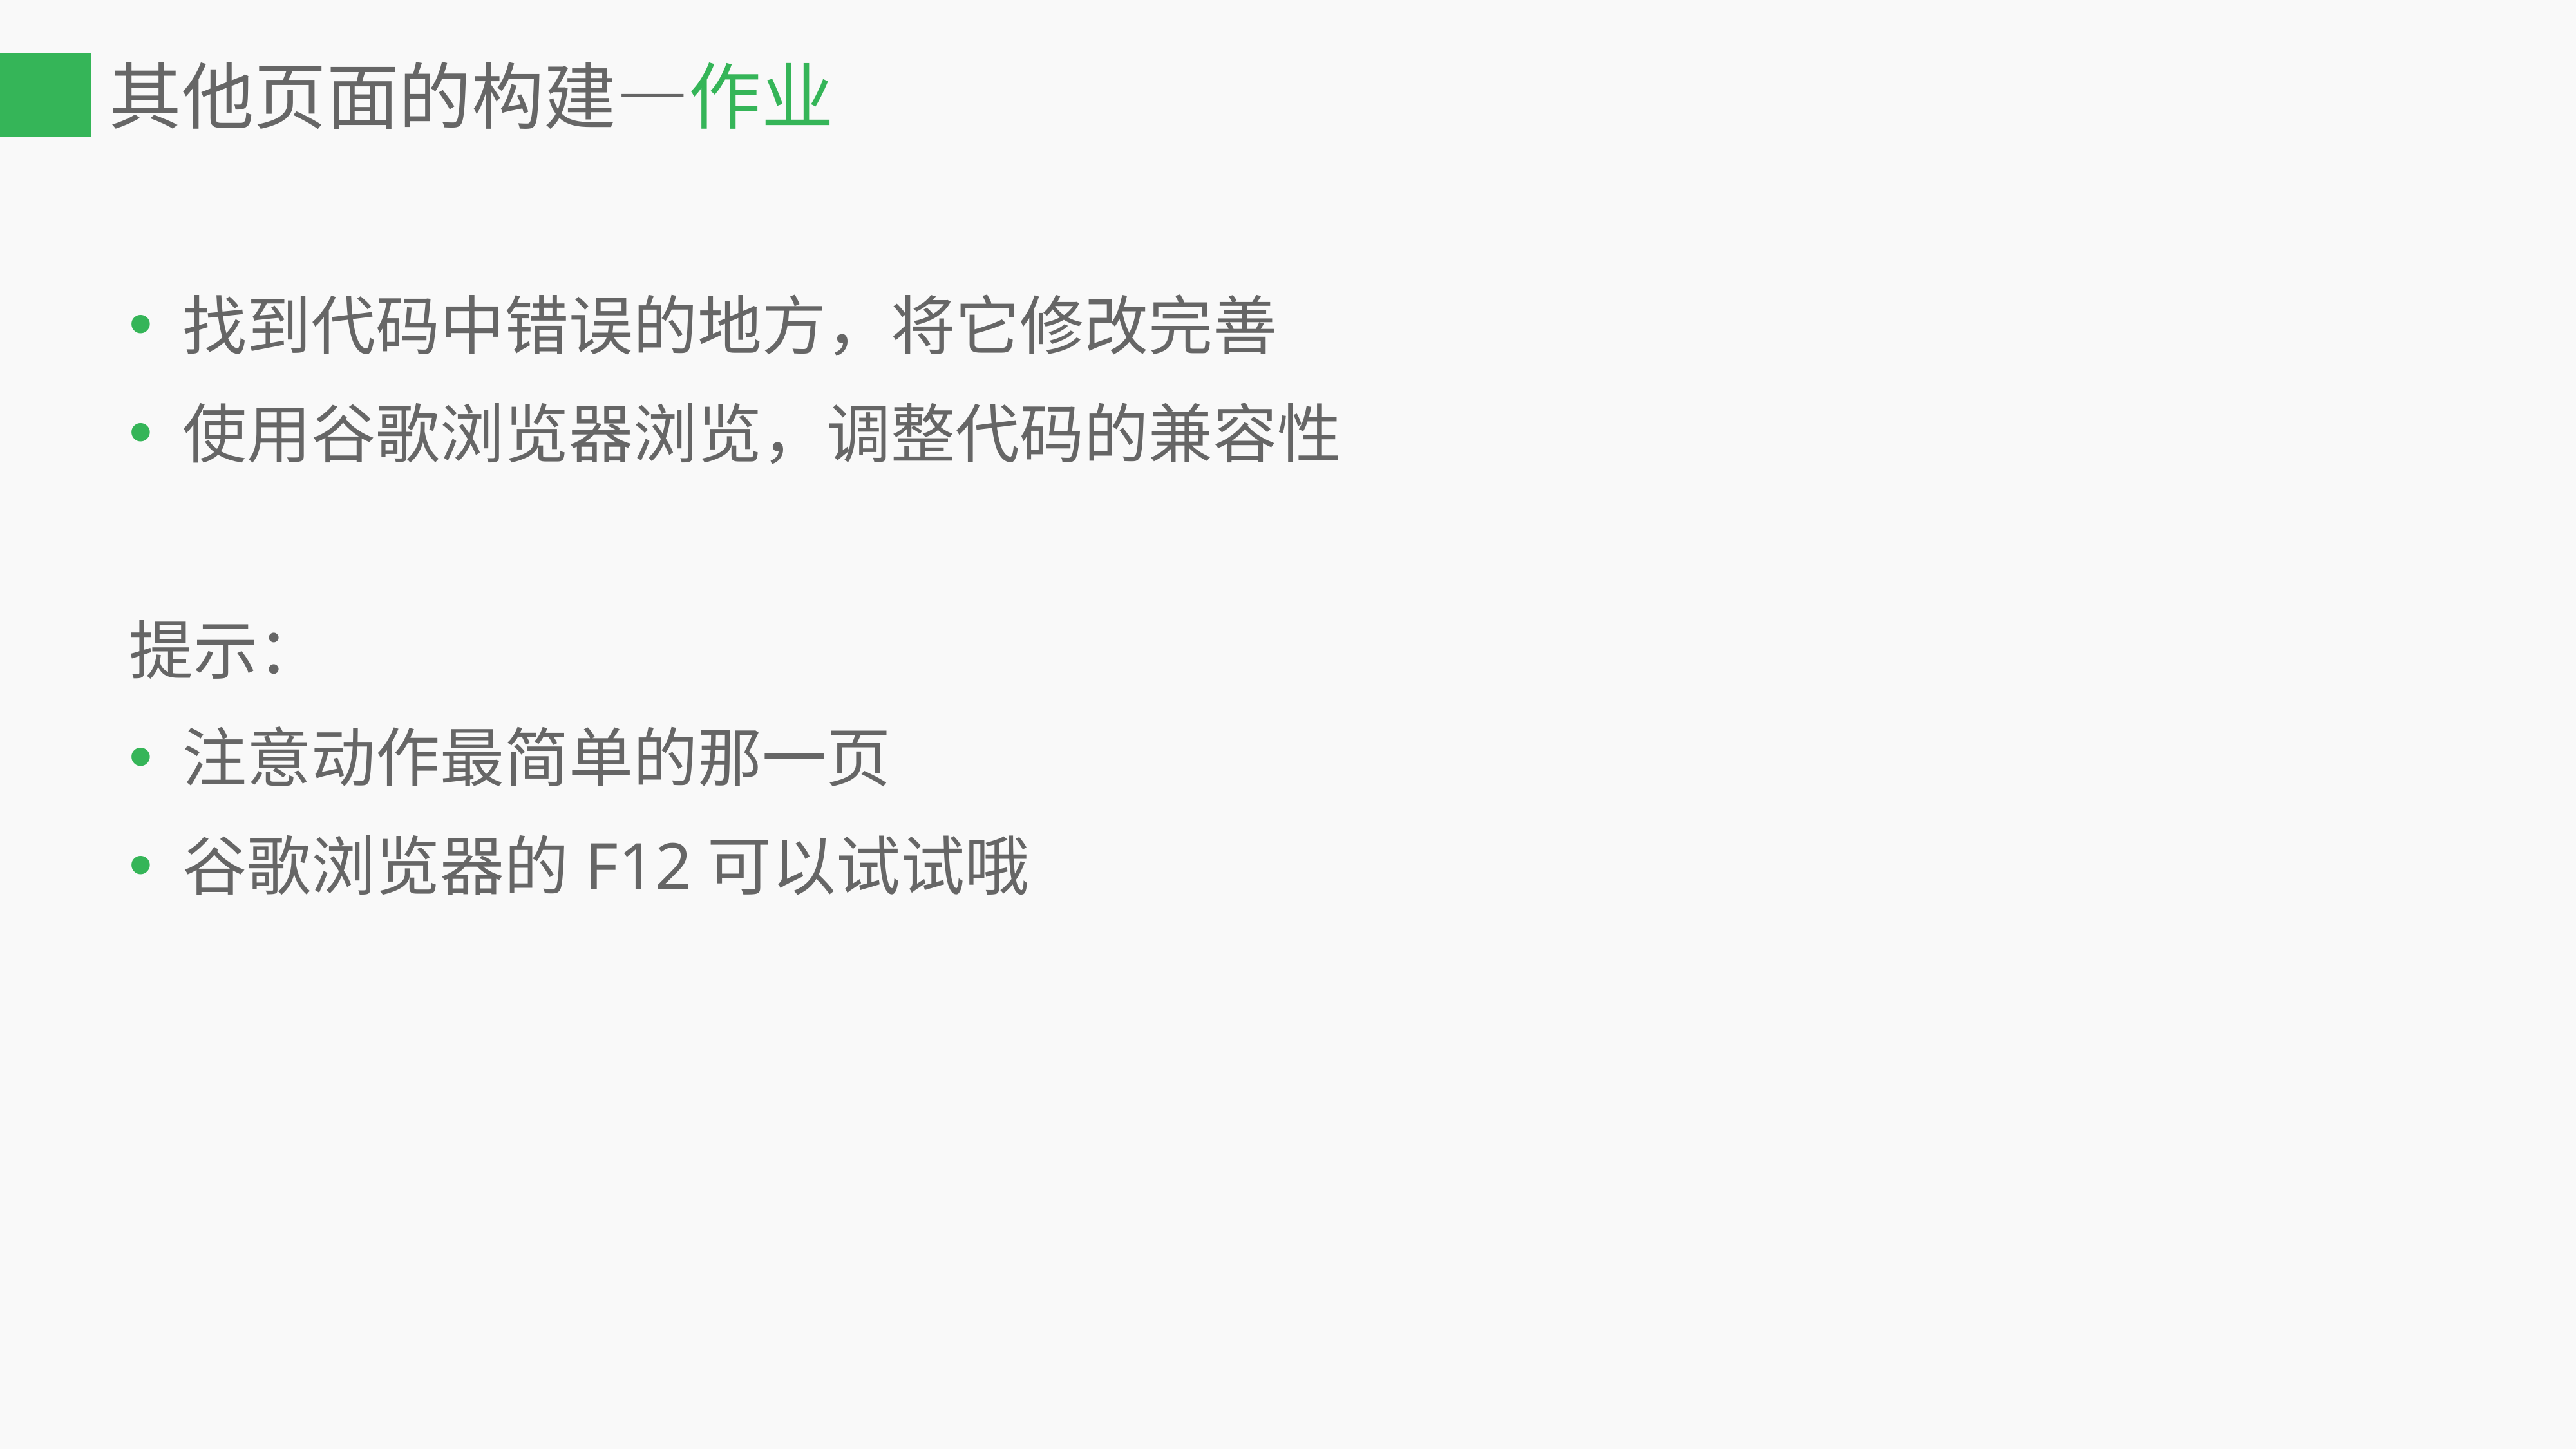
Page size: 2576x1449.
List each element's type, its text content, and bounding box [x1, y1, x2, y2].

picture [0, 53, 91, 137]
subtitle 找到代码中错误的地方，将它修改完善 使用谷歌浏览器浏览，调整代码的兼容性 提示： 注意动作最简单的那一页 谷歌浏览器的F12可以试试哦 [108, 253, 2455, 1341]
title 其他页面的构建—作业 [108, 44, 2540, 144]
